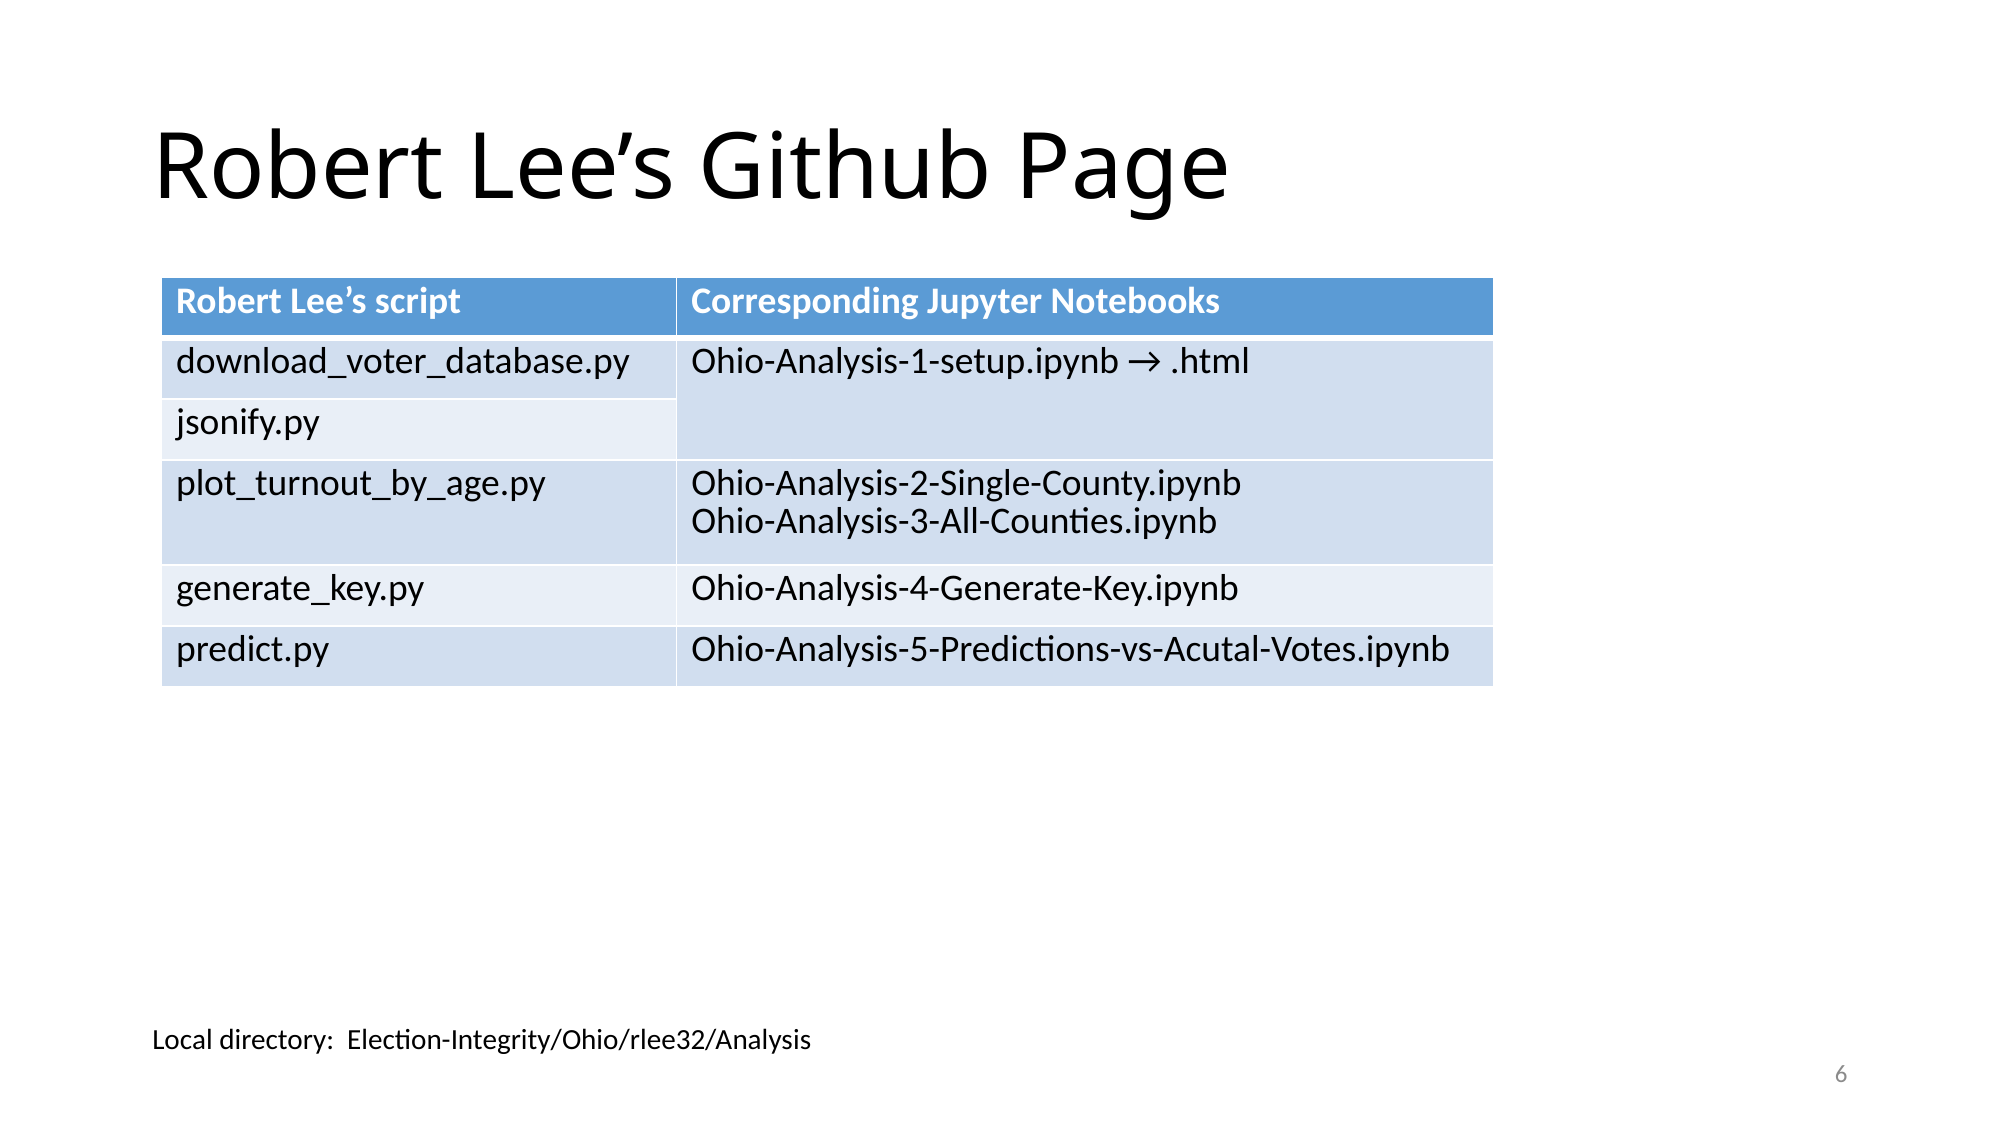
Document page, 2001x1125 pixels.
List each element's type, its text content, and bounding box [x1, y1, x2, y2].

table_cell generate_key.py [162, 551, 676, 610]
table_header Corresponding Jupyter Notebooks [677, 278, 1493, 335]
table_cell Ohio-Analysis-4-Generate-Key.ipynb [677, 551, 1493, 610]
title Robert Lee’s Github Page [137, 59, 1863, 278]
table_cell predict.py [162, 612, 676, 671]
table_cell Ohio-Analysis-5-Predictions-vs-Acutal-Votes.ipynb [677, 612, 1493, 671]
table_cell Ohio-Analysis-1-setup.ipynb → .html [677, 341, 1493, 459]
slide_number 6 [1412, 1042, 1863, 1103]
table_cell download_voter_database.py [162, 341, 676, 398]
table_cell plot_turnout_by_age.py [162, 461, 676, 549]
table_cell jsonify.py [162, 400, 676, 459]
text_box Local directory: Election-Integrity/Ohio/rlee32/Analysis [137, 1013, 1410, 1063]
table_cell Ohio-Analysis-2-Single-County.ipynb Ohio-Analysis-3-All-Counties.ipynb [677, 461, 1493, 549]
table_header Robert Lee’s script [162, 278, 676, 335]
